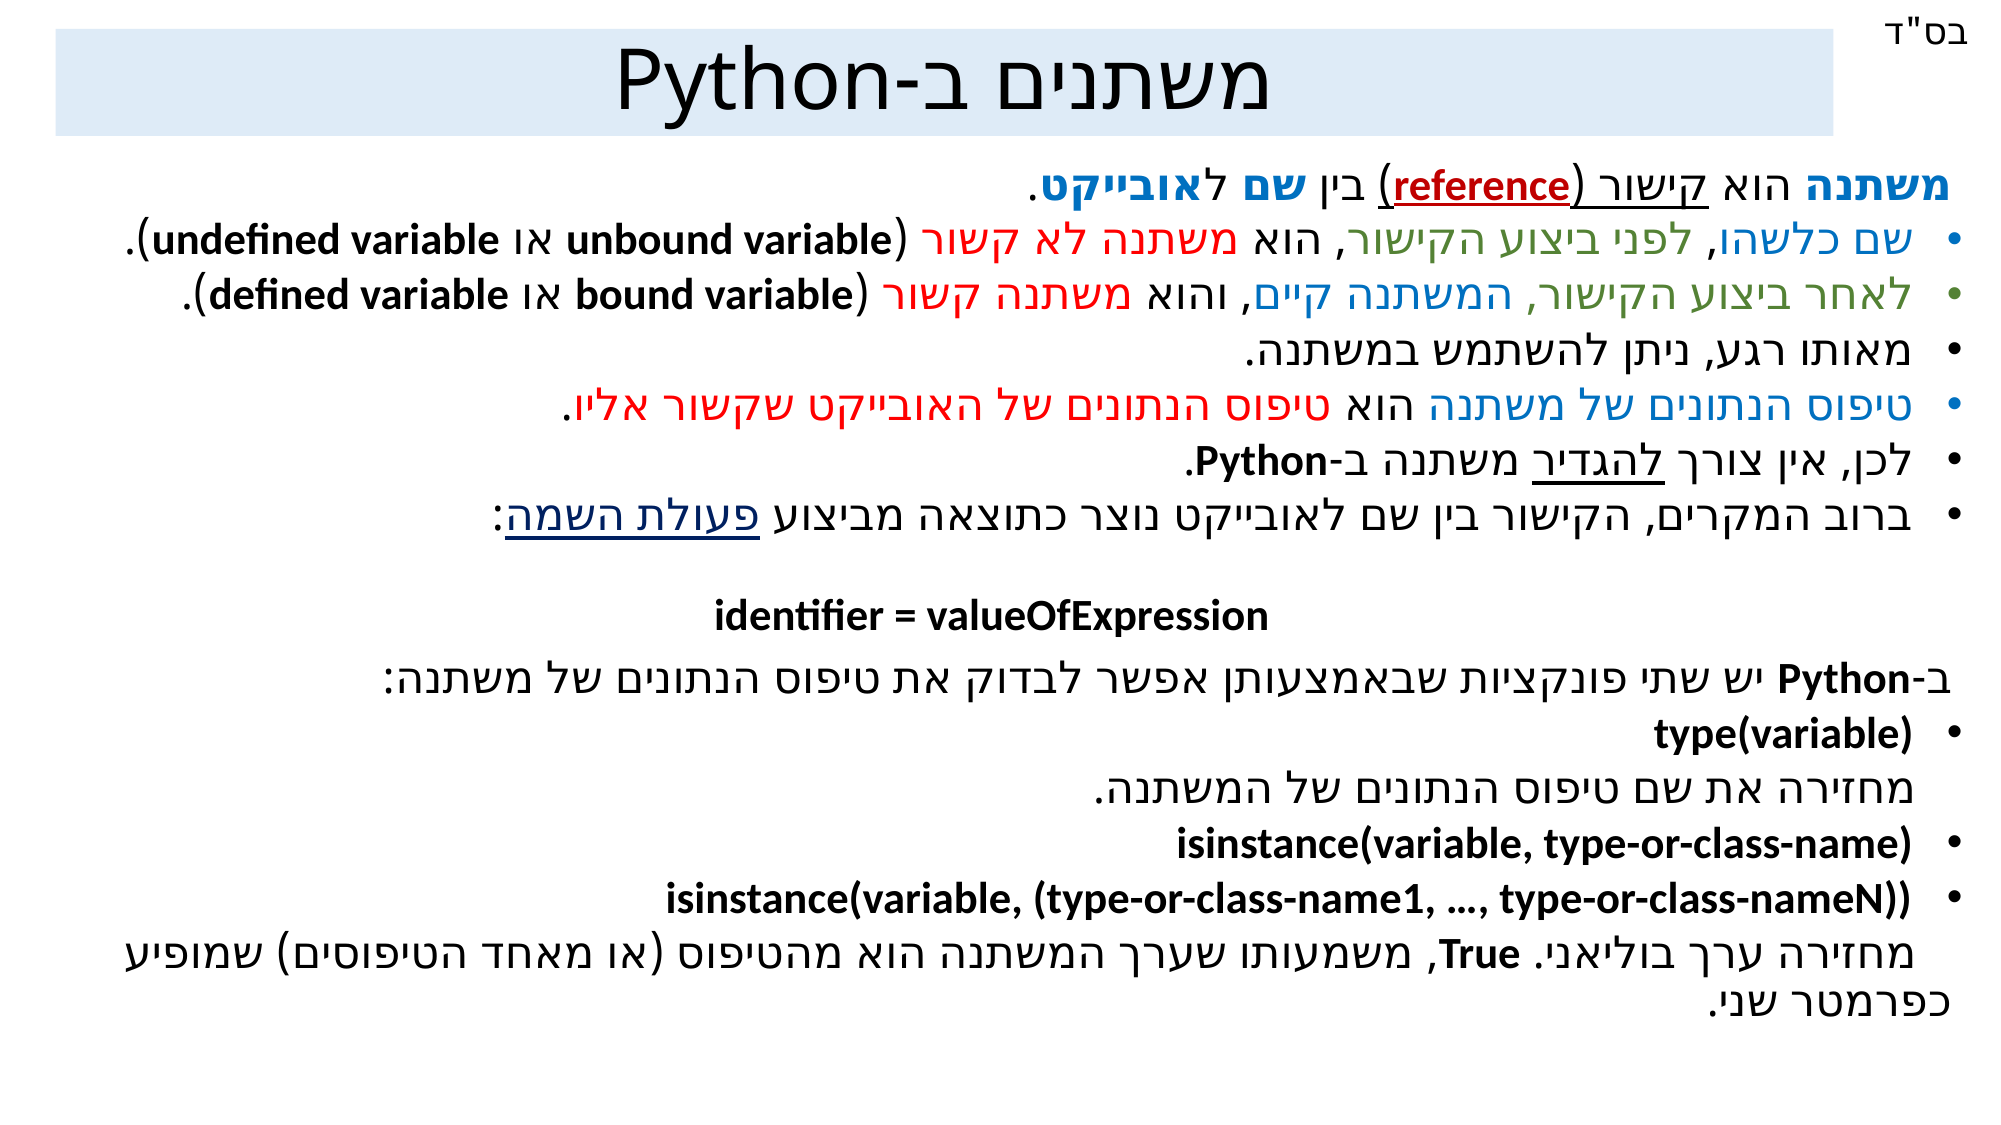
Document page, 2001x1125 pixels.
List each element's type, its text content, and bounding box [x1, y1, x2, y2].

list משתנה הוא קישור (reference) בין שם לאובייקט. שם כלשהו, לפני ביצוע הקישור, הוא משתנה לא קשור (unbound variable או undefined variable). לאחר ביצוע הקישור, המשתנה קיים, והוא משתנה קשור (bound variable או defined variable). מאותו רגע, ניתן להשתמש במשתנה. טיפוס הנתונים של משתנה הוא טיפוס הנתונים של האובייקט שקשור אליו. לכן, אין צורך להגדיר משתנה ב-Python. ברוב המקרים, הקישור בין שם לאובייקט נוצר כתוצאה מביצוע פעולת השמה: identifier = valueOfExpression ב-Python יש שתי פונקציות שבאמצעותן אפשר לבדוק את טיפוס הנתונים של משתנה: type(variable) מחזירה את שם טיפוס הנתונים של המשתנה. isinstance(variable, type-or-class-name) isinstance(variable, (type-or-class-name1, …, type-or-class-nameN)) מחזירה ערך בוליאני. True, משמעותו שערך המשתנה הוא מהטיפוס (או מאחד הטיפוסים) שמופיע כפרמטר שני. [29, 153, 1967, 1041]
text_box משתנים ב-Python [55, 28, 1834, 136]
